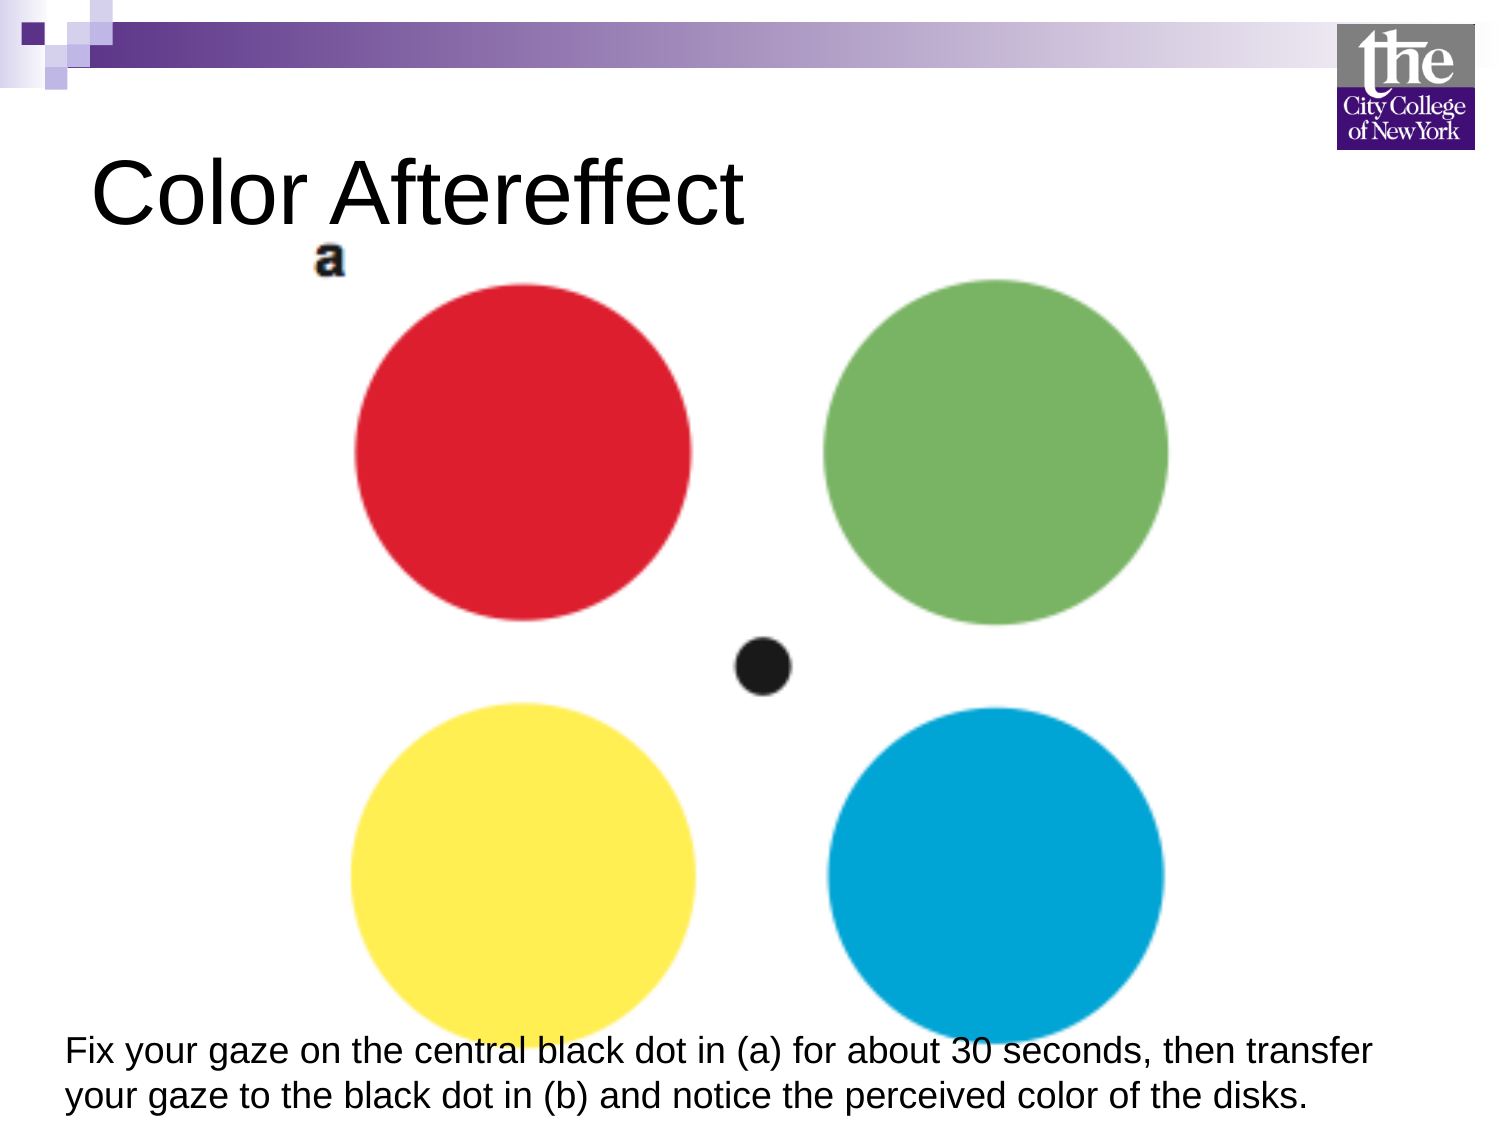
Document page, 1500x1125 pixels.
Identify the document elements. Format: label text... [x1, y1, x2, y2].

picture [1337, 24, 1475, 150]
title Color Aftereffect [74, 74, 1426, 301]
picture [287, 237, 1226, 1098]
text_box Fix your gaze on the central black dot in (a) for about 30 seconds, then transfer your gaze to the black dot in (b) and notice the perceived color of the disks. [50, 1018, 1450, 1124]
